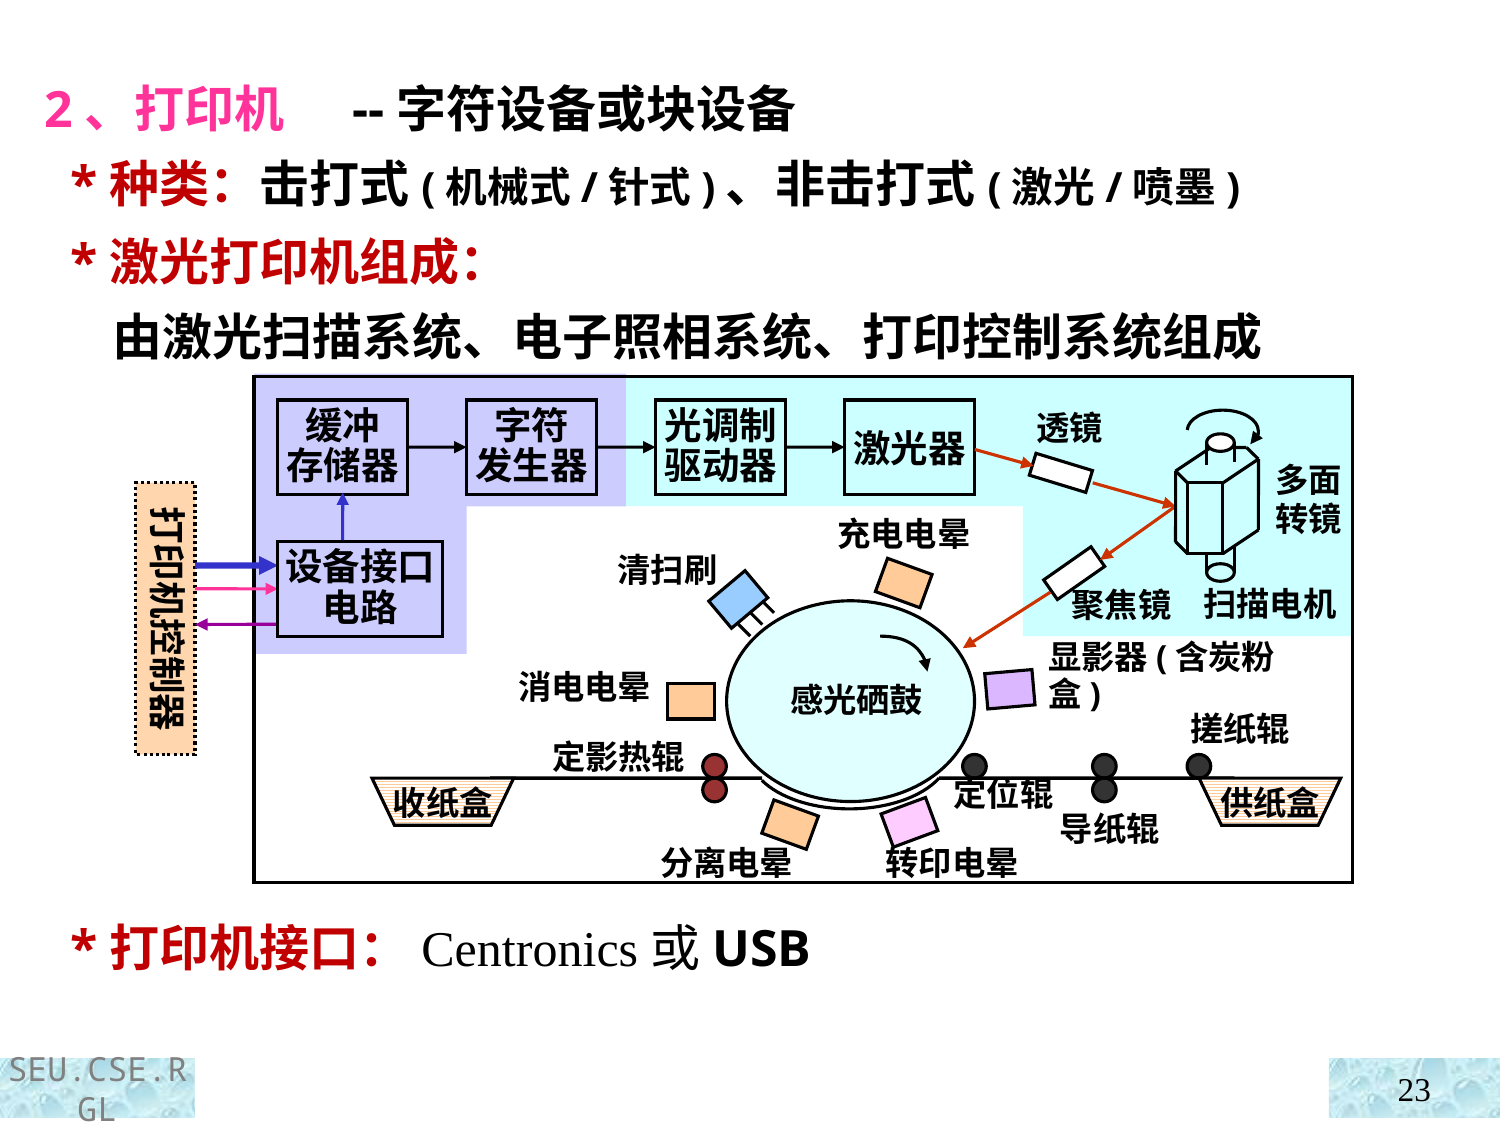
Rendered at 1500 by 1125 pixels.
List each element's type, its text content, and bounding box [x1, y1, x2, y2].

text_box *激光打印机组成： 由激光扫描系统、电子照相系统、打印控制系统组成 [29, 208, 1471, 373]
slide_number 23 [1328, 1058, 1500, 1118]
text_box 2、打印机 --字符设备或块设备 *种类：击打式(机械式/针式)、非击打式(激光/喷墨) [29, 54, 1471, 208]
text_box *传送控制原理： *I/O所占CPU时间： [0, 1058, 195, 1118]
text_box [135, 373, 1353, 883]
text_box *打印机接口：Centronics或USB [29, 894, 1471, 985]
